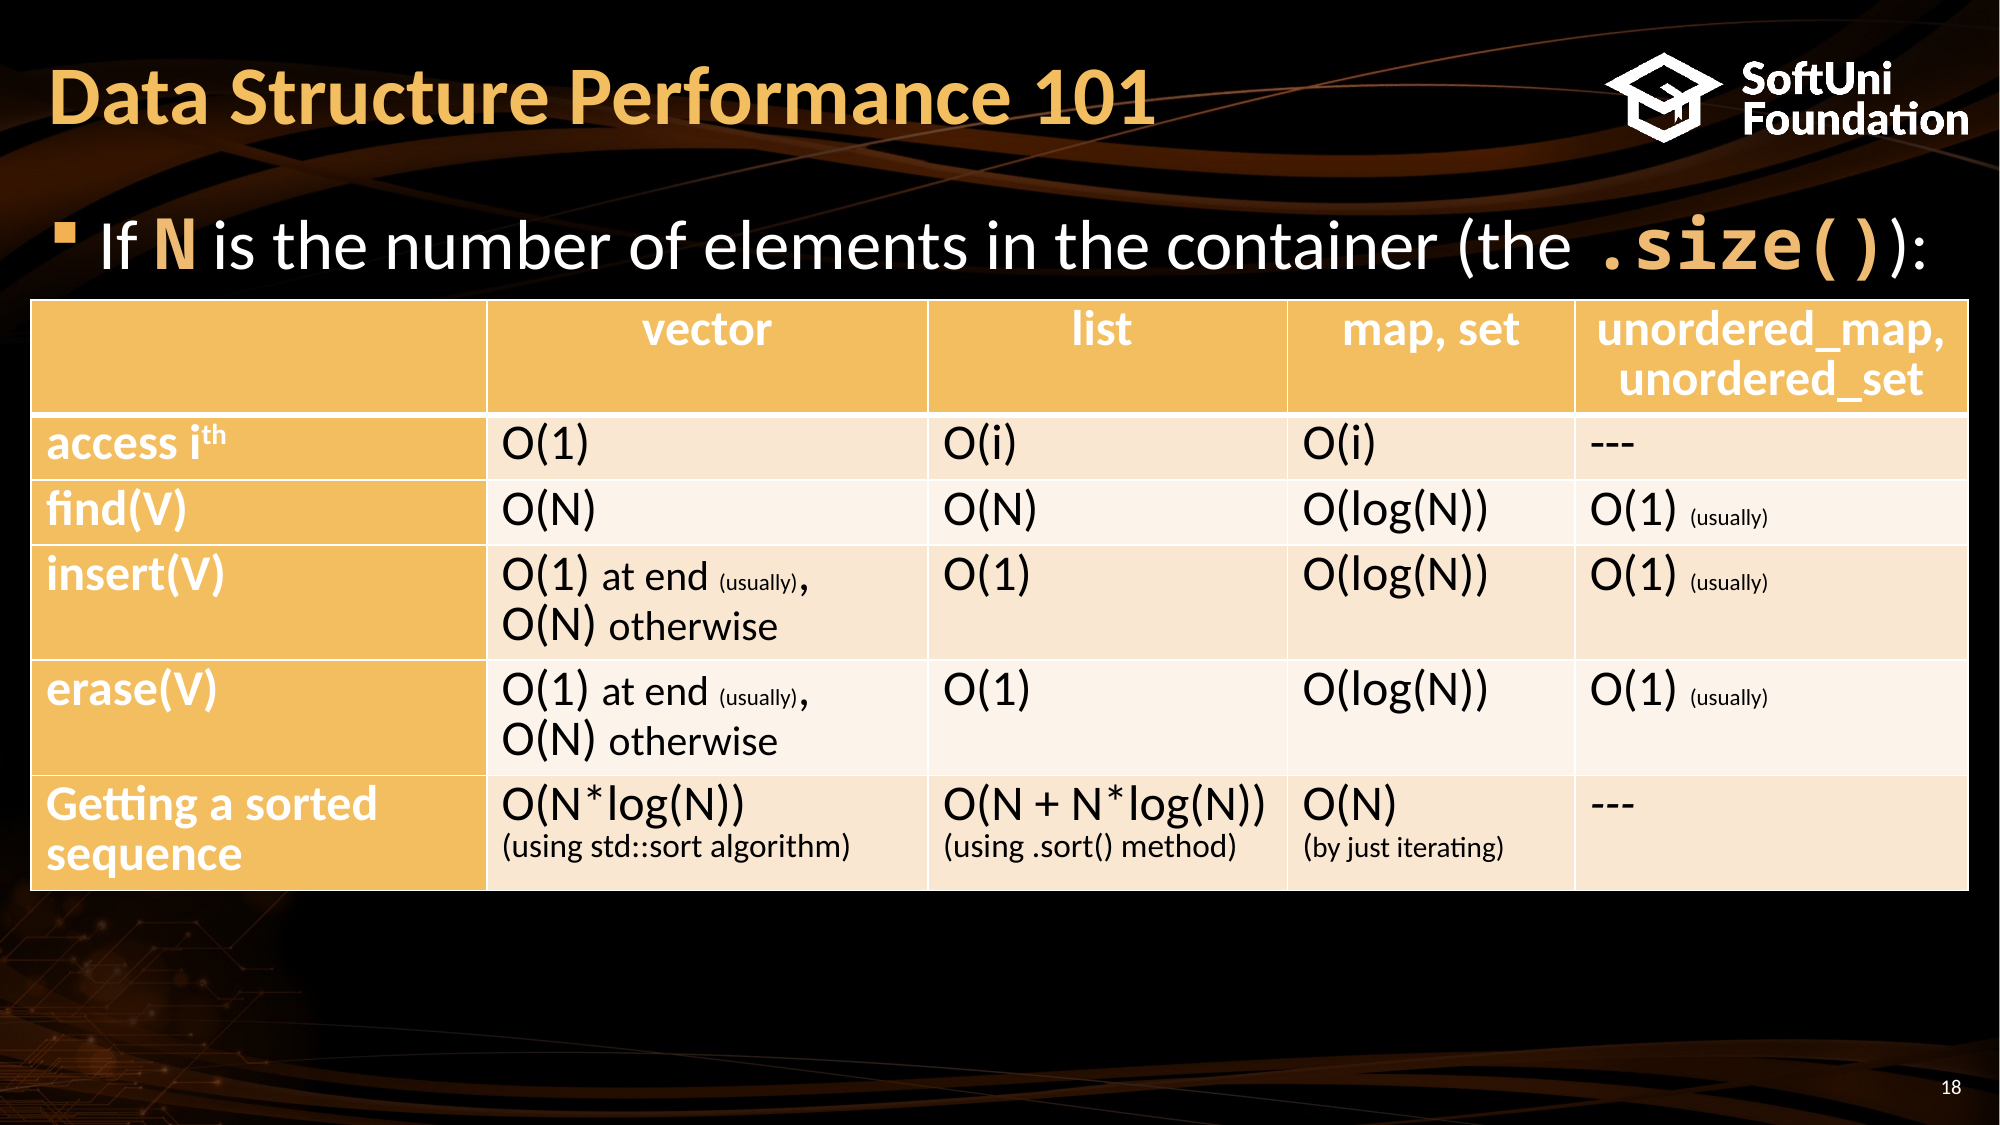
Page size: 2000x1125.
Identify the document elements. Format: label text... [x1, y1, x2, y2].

text_box If N is the number of elements in the container (the .size()): [31, 891, 1968, 1103]
table_header map, set [1288, 301, 1574, 412]
table_header list [929, 301, 1287, 412]
table_cell --- [1576, 776, 1967, 890]
table_cell O(1) (usually) [1576, 661, 1967, 775]
table_cell O(N) [929, 481, 1287, 544]
table_cell find(V) [32, 481, 486, 544]
table_cell O(i) [929, 418, 1287, 479]
table_cell access ith [32, 418, 486, 479]
table_header [32, 301, 486, 412]
table_cell O(N) (by just iterating) [1288, 776, 1574, 890]
table_cell erase(V) [32, 661, 486, 775]
table_cell O(1) [929, 661, 1287, 775]
table_cell O(log(N)) [1288, 546, 1574, 659]
table_cell O(log(N)) [1288, 661, 1574, 775]
table_header vector [488, 301, 927, 412]
picture [0, 0, 2000, 1125]
table_cell O(N + N*log(N)) (using .sort() method) [929, 776, 1287, 890]
table_cell O(1) (usually) [1576, 481, 1967, 544]
table_cell O(i) [1288, 418, 1574, 479]
table_cell O(1) [488, 418, 927, 479]
text_box Data Structure Performance 101 [30, 6, 1602, 189]
table_cell O(log(N)) [1288, 481, 1574, 544]
table_cell O(1) (usually) [1576, 546, 1967, 659]
table_cell insert(V) [32, 546, 486, 659]
table_cell --- [1576, 418, 1967, 479]
table_cell Getting a sorted sequence [32, 776, 486, 890]
table_cell O(N*log(N)) (using std::sort algorithm) [488, 776, 927, 890]
table_header unordered_map, unordered_set [1576, 301, 1967, 412]
table_cell O(1) at end (usually), O(N) otherwise [488, 661, 927, 775]
table_cell O(1) [929, 546, 1287, 659]
text_box If N is the number of elements in the container (the .size()): [31, 188, 1968, 299]
table_cell O(1) at end (usually), O(N) otherwise [488, 546, 927, 659]
table_cell O(N) [488, 481, 927, 544]
